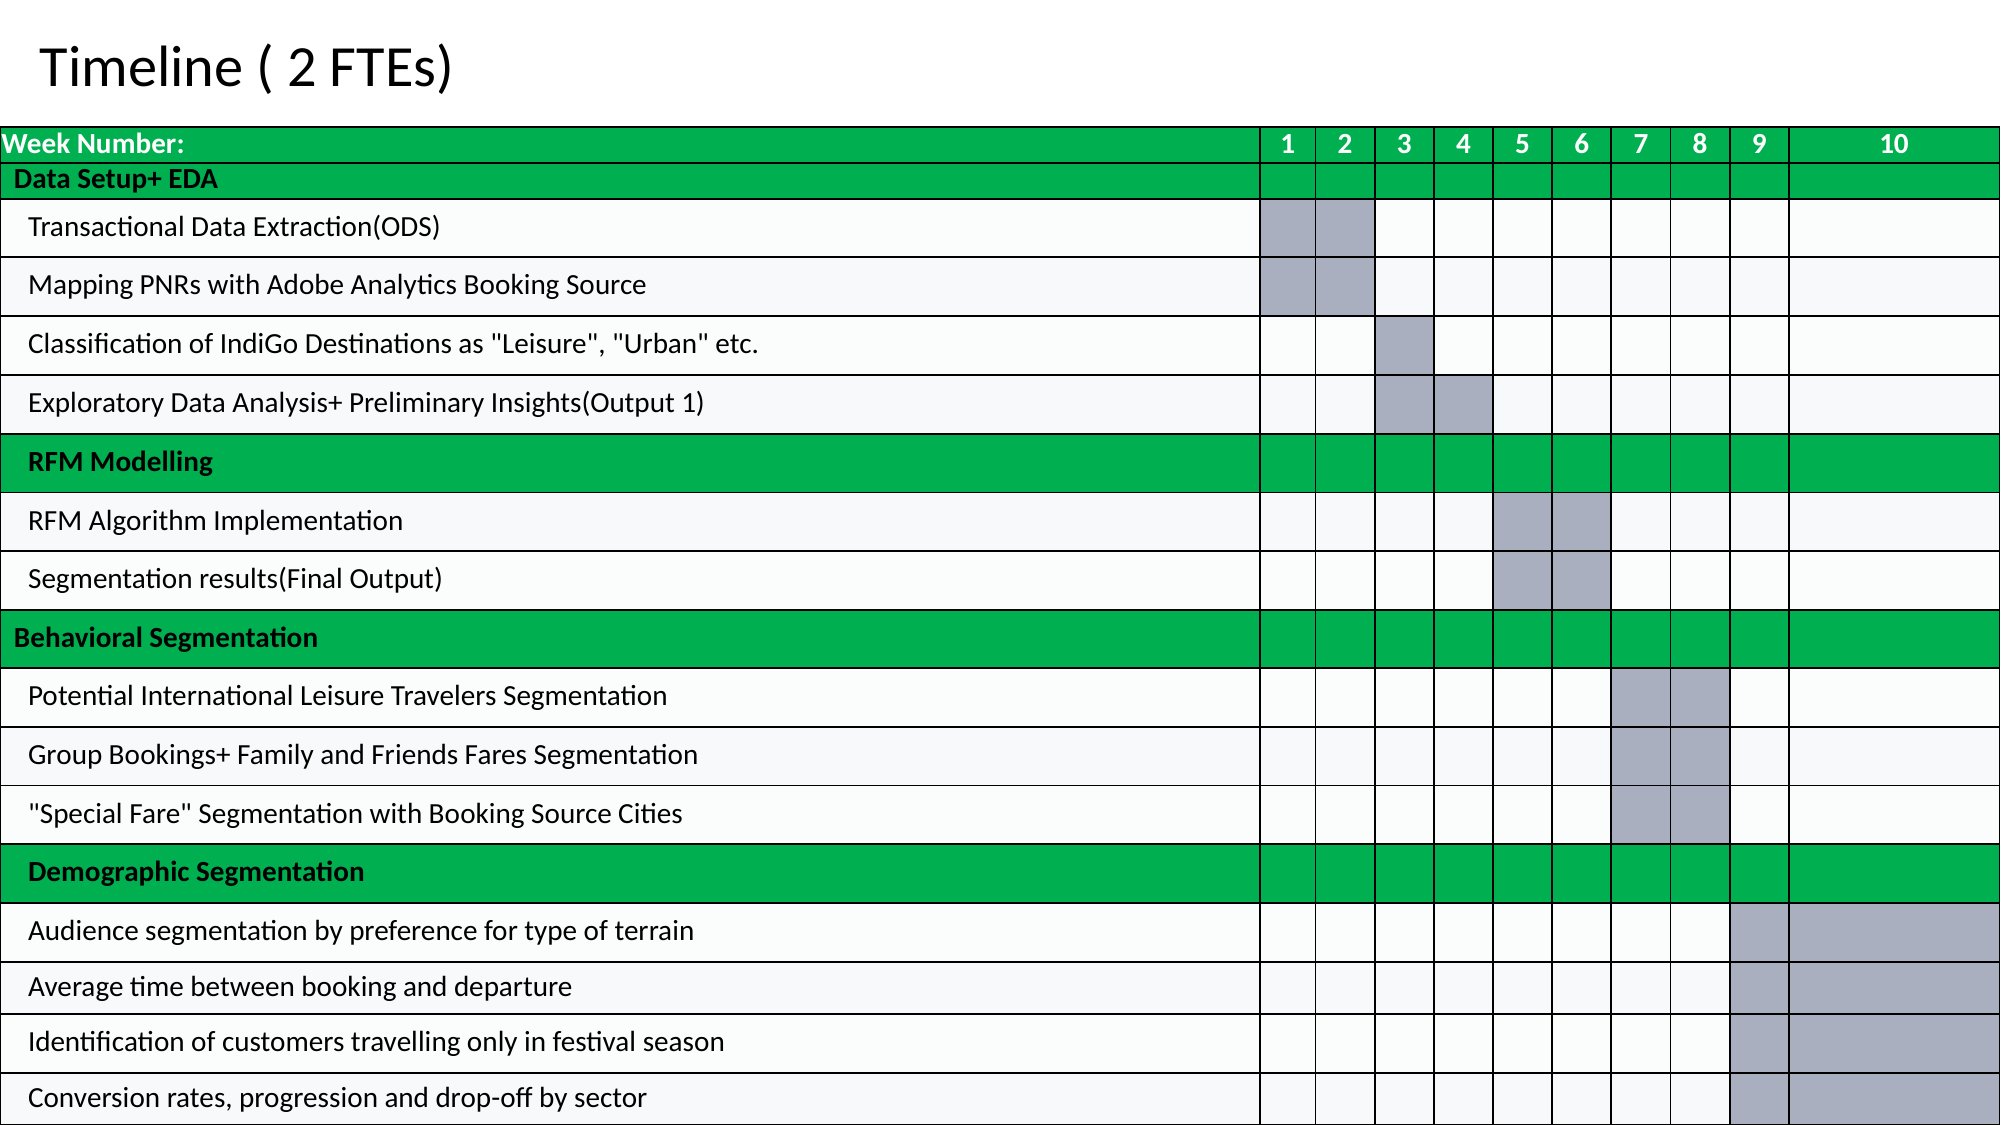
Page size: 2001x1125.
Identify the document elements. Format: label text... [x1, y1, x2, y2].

table_cell [1316, 845, 1374, 902]
table_cell [1612, 258, 1670, 315]
table_cell [1731, 963, 1788, 1013]
table_cell [1316, 1015, 1374, 1072]
table_header 1 [1261, 128, 1315, 162]
table_cell [1612, 376, 1670, 433]
table_cell [1731, 611, 1788, 667]
table_cell [1671, 200, 1729, 256]
table_cell [1316, 200, 1374, 256]
table_cell [1316, 493, 1374, 550]
table_cell [1790, 435, 1999, 492]
table_cell Segmentation results(Final Output) [1, 552, 1259, 609]
table_cell [1731, 376, 1788, 433]
table_cell [1671, 611, 1729, 667]
table_cell [1731, 1015, 1788, 1072]
table_cell RFM Modelling [1, 435, 1259, 492]
table_cell Group Bookings+ Family and Friends Fares Segmentation [1, 728, 1259, 785]
table_cell [1553, 1015, 1610, 1072]
table_cell [1612, 1074, 1670, 1124]
table_cell [1612, 317, 1670, 374]
table_cell [1731, 317, 1788, 374]
table_header 7 [1612, 128, 1670, 162]
table_cell [1553, 669, 1610, 726]
table_cell [1376, 493, 1433, 550]
table_cell [1261, 552, 1315, 609]
table_cell [1612, 904, 1670, 961]
table_cell [1494, 1015, 1551, 1072]
table_cell [1553, 435, 1610, 492]
table_cell [1494, 200, 1551, 256]
table_cell [1790, 1074, 1999, 1124]
table_cell [1435, 435, 1492, 492]
table_cell [1790, 552, 1999, 609]
table_cell [1671, 728, 1729, 785]
table_cell [1494, 611, 1551, 667]
table_cell Mapping PNRs with Adobe Analytics Booking Source [1, 258, 1259, 315]
table_cell [1612, 164, 1670, 198]
table_cell [1731, 200, 1788, 256]
table_cell [1612, 963, 1670, 1013]
table_cell [1261, 1015, 1315, 1072]
table_cell [1553, 963, 1610, 1013]
table_cell Classification of IndiGo Destinations as "Leisure", "Urban" etc. [1, 317, 1259, 374]
table_cell [1435, 786, 1492, 843]
table_cell [1376, 728, 1433, 785]
table_cell [1316, 258, 1374, 315]
table_cell [1316, 728, 1374, 785]
table_cell [1376, 1074, 1433, 1124]
table_cell [1553, 493, 1610, 550]
table_cell [1671, 552, 1729, 609]
table_cell Exploratory Data Analysis+ Preliminary Insights(Output 1) [1, 376, 1259, 433]
table_cell [1790, 669, 1999, 726]
table_cell [1790, 904, 1999, 961]
table_cell [1261, 611, 1315, 667]
table_cell [1261, 317, 1315, 374]
table_cell RFM Algorithm Implementation [1, 493, 1259, 550]
table_cell [1494, 669, 1551, 726]
table_cell [1790, 376, 1999, 433]
table_cell [1261, 845, 1315, 902]
table_cell [1494, 258, 1551, 315]
table_cell [1553, 376, 1610, 433]
table_cell [1316, 904, 1374, 961]
table_cell [1316, 376, 1374, 433]
table_cell [1671, 786, 1729, 843]
table_header 9 [1731, 128, 1788, 162]
table_cell Behavioral Segmentation [1, 611, 1259, 667]
table_header 3 [1376, 128, 1433, 162]
table_cell Demographic Segmentation [1, 845, 1259, 902]
table_cell [1494, 845, 1551, 902]
table_cell [1612, 845, 1670, 902]
table_cell [1612, 611, 1670, 667]
table_cell [1261, 786, 1315, 843]
table_cell [1435, 1074, 1492, 1124]
table_cell [1731, 786, 1788, 843]
table_cell [1435, 904, 1492, 961]
table_cell [1612, 1015, 1670, 1072]
table_cell [1553, 317, 1610, 374]
table_cell Audience segmentation by preference for type of terrain [1, 904, 1259, 961]
table_cell [1612, 435, 1670, 492]
table_cell [1553, 611, 1610, 667]
table_cell Transactional Data Extraction(ODS) [1, 200, 1259, 256]
table_cell [1731, 904, 1788, 961]
table_cell [1553, 904, 1610, 961]
table_cell [1790, 1015, 1999, 1072]
table_cell [1316, 552, 1374, 609]
table_cell [1376, 552, 1433, 609]
table_cell "Special Fare" Segmentation with Booking Source Cities [1, 786, 1259, 843]
table_cell [1376, 1015, 1433, 1072]
table_cell [1376, 904, 1433, 961]
table_cell [1731, 258, 1788, 315]
table_cell [1494, 1074, 1551, 1124]
table_cell [1790, 611, 1999, 667]
table_cell Average time between booking and departure [1, 963, 1259, 1013]
table_cell [1671, 435, 1729, 492]
table_cell [1731, 845, 1788, 902]
table_cell [1494, 435, 1551, 492]
table_cell [1553, 200, 1610, 256]
table_cell [1671, 258, 1729, 315]
table_cell [1261, 1074, 1315, 1124]
table_cell [1671, 1015, 1729, 1072]
table_header 4 [1435, 128, 1492, 162]
table_cell [1261, 669, 1315, 726]
table_cell Conversion rates, progression and drop-off by sector [1, 1074, 1259, 1124]
table_cell [1435, 611, 1492, 667]
table_cell [1612, 669, 1670, 726]
table_cell [1376, 258, 1433, 315]
table_cell [1731, 669, 1788, 726]
table_cell [1316, 786, 1374, 843]
table_cell [1261, 493, 1315, 550]
table_cell [1553, 728, 1610, 785]
table_cell [1671, 164, 1729, 198]
table_cell [1731, 164, 1788, 198]
table_cell [1790, 845, 1999, 902]
table_cell [1494, 317, 1551, 374]
table_cell [1376, 164, 1433, 198]
table_cell [1435, 669, 1492, 726]
table_cell [1494, 963, 1551, 1013]
table_cell [1376, 435, 1433, 492]
table_header 5 [1494, 128, 1551, 162]
table_cell [1612, 786, 1670, 843]
table_cell [1435, 552, 1492, 609]
table_cell [1612, 728, 1670, 785]
table_cell [1494, 728, 1551, 785]
table_cell [1435, 376, 1492, 433]
table_cell [1316, 317, 1374, 374]
table_cell [1316, 164, 1374, 198]
table_header 6 [1553, 128, 1610, 162]
table_cell [1435, 200, 1492, 256]
table_cell [1790, 493, 1999, 550]
table_cell [1494, 786, 1551, 843]
table_cell [1261, 258, 1315, 315]
table_cell [1790, 200, 1999, 256]
table_cell [1790, 317, 1999, 374]
table_cell [1494, 493, 1551, 550]
table_cell [1671, 376, 1729, 433]
table_cell [1671, 963, 1729, 1013]
table_cell [1731, 435, 1788, 492]
table_cell [1435, 317, 1492, 374]
table_cell [1790, 728, 1999, 785]
table_cell [1612, 200, 1670, 256]
table_cell [1790, 786, 1999, 843]
table_cell [1731, 493, 1788, 550]
table_cell [1316, 669, 1374, 726]
table_cell [1612, 552, 1670, 609]
table_cell [1671, 1074, 1729, 1124]
table_cell [1316, 611, 1374, 667]
table_cell [1494, 552, 1551, 609]
table_cell [1731, 728, 1788, 785]
table_cell [1316, 1074, 1374, 1124]
table_cell [1435, 493, 1492, 550]
table_cell [1261, 200, 1315, 256]
table_cell [1553, 258, 1610, 315]
table_cell [1261, 376, 1315, 433]
table_cell [1790, 164, 1999, 198]
table_cell [1435, 963, 1492, 1013]
table_cell [1553, 1074, 1610, 1124]
table_header 2 [1316, 128, 1374, 162]
table_cell [1494, 904, 1551, 961]
table_cell [1435, 845, 1492, 902]
table_header Week Number: [1, 128, 1259, 162]
table_header 10 [1790, 128, 1999, 162]
table_cell [1261, 164, 1315, 198]
table_cell [1731, 1074, 1788, 1124]
table_cell [1261, 963, 1315, 1013]
table_cell [1612, 493, 1670, 550]
table_cell [1553, 845, 1610, 902]
table_cell [1553, 552, 1610, 609]
table_cell [1671, 669, 1729, 726]
table_cell [1671, 904, 1729, 961]
table_cell [1376, 611, 1433, 667]
table_cell [1376, 845, 1433, 902]
table_cell [1435, 164, 1492, 198]
table_cell [1553, 164, 1610, 198]
table_cell Identification of customers travelling only in festival season [1, 1015, 1259, 1072]
table_cell [1435, 258, 1492, 315]
table_cell Potential International Leisure Travelers Segmentation [1, 669, 1259, 726]
table_cell [1435, 728, 1492, 785]
table_cell [1790, 258, 1999, 315]
table_cell [1261, 904, 1315, 961]
table_header 8 [1671, 128, 1729, 162]
table_cell [1261, 435, 1315, 492]
table_cell [1376, 317, 1433, 374]
text_box Timeline ( 2 FTEs) [25, 20, 1894, 106]
table_cell Data Setup+ EDA [1, 164, 1259, 198]
table_cell [1376, 669, 1433, 726]
table_cell [1435, 1015, 1492, 1072]
table_cell [1376, 963, 1433, 1013]
table_cell [1731, 552, 1788, 609]
table_cell [1376, 376, 1433, 433]
table_cell [1494, 376, 1551, 433]
table_cell [1671, 493, 1729, 550]
table_cell [1316, 963, 1374, 1013]
table_cell [1261, 728, 1315, 785]
table_cell [1671, 317, 1729, 374]
table_cell [1790, 963, 1999, 1013]
table_cell [1671, 845, 1729, 902]
table_cell [1494, 164, 1551, 198]
table_cell [1316, 435, 1374, 492]
table_cell [1376, 200, 1433, 256]
table_cell [1376, 786, 1433, 843]
table_cell [1553, 786, 1610, 843]
